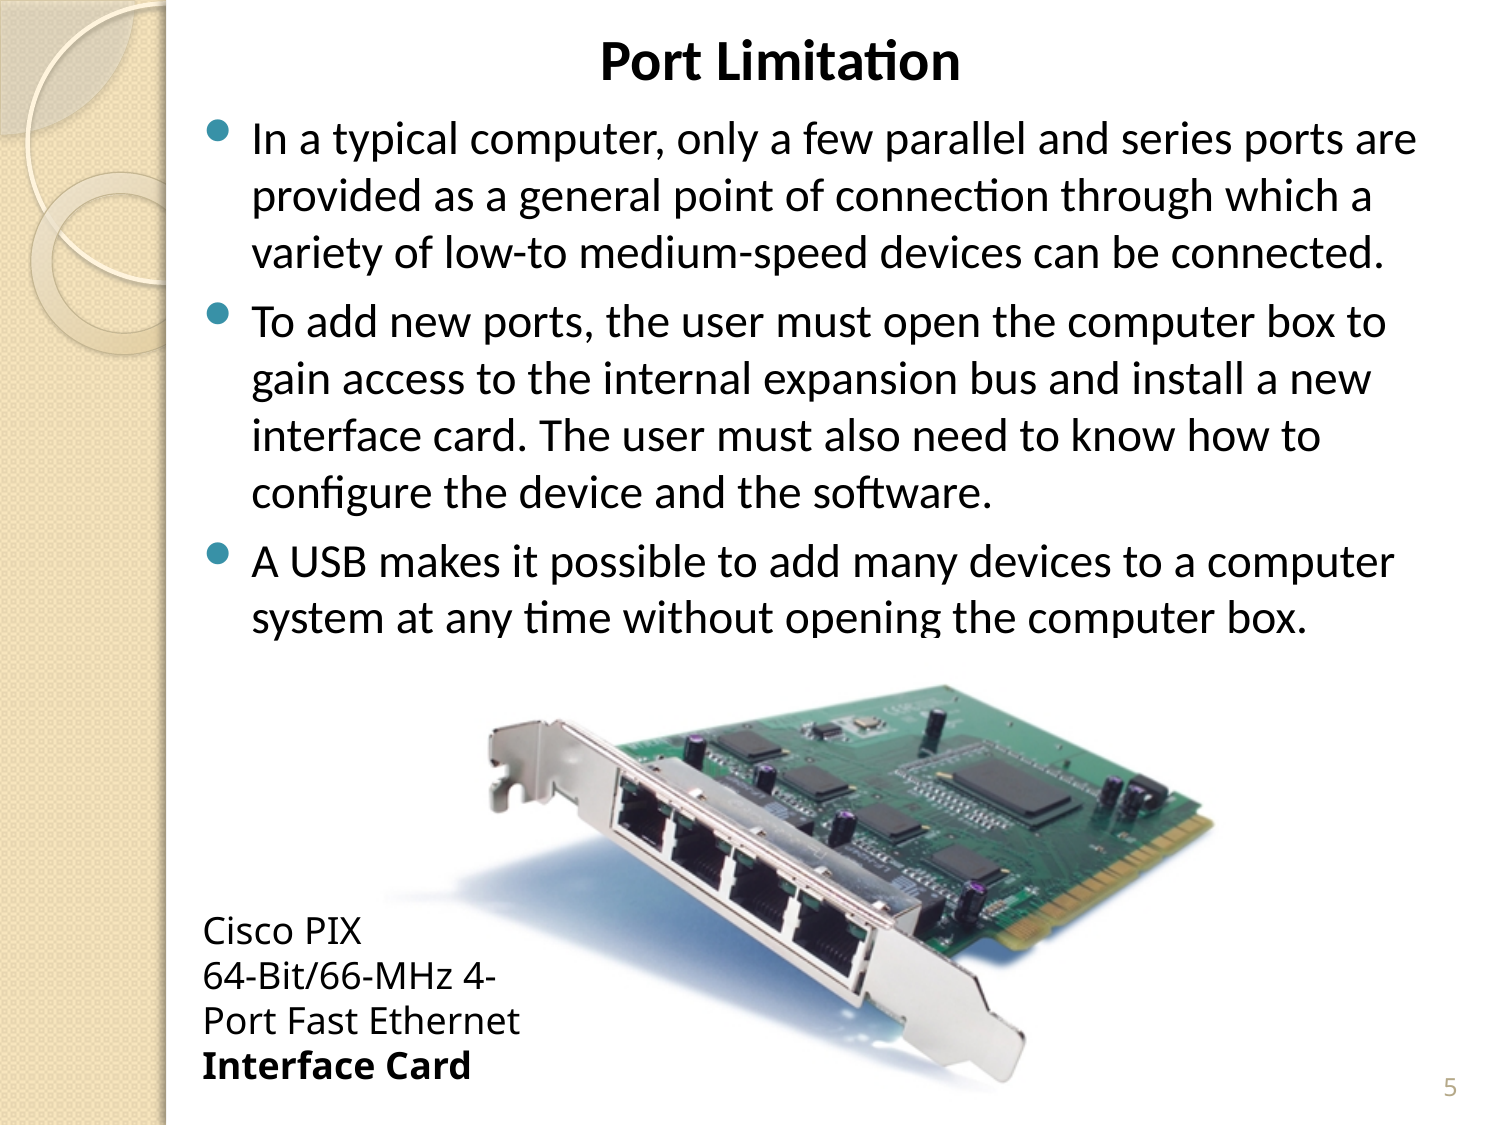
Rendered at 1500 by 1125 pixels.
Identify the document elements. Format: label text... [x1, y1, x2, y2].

slide_number 5 [1413, 1034, 1488, 1113]
text_box Cisco PIX 64-Bit/66-MHz 4-Port Fast Ethernet Interface Card [187, 899, 342, 1095]
picture [349, 638, 1269, 1125]
text_box Port Limitation [549, 14, 1013, 99]
list In a typical computer, only a few parallel and series ports are provided as a general point of connection through which a variety of low-to medium-speed devices can be connected. To add new ports, the user must open the computer box to gain access to the internal expansion bus and install a new interface card. The user must also need to know how to configure the device and the software. A USB makes it possible to add many devices to a computer system at any time without opening the computer box. [174, 99, 1438, 688]
